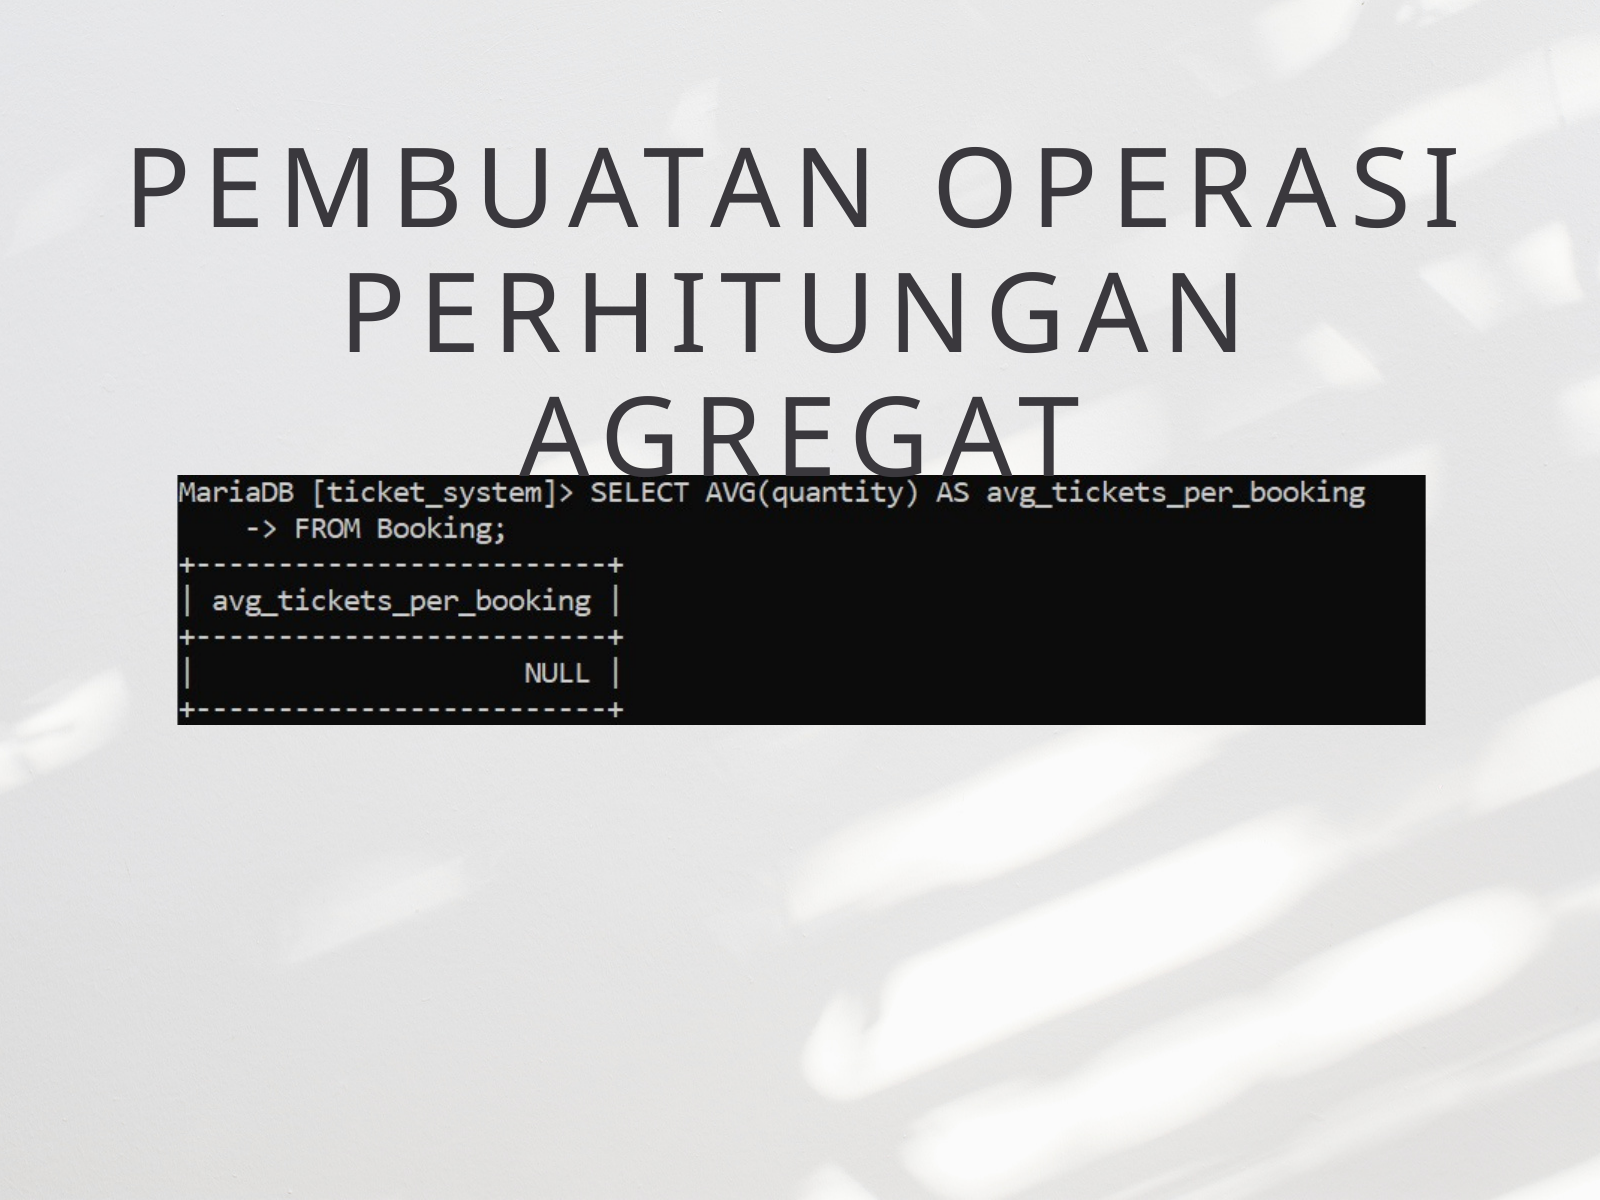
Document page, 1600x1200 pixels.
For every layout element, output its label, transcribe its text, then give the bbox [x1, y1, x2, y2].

text_box [177, 499, 1426, 725]
text_box PEMBUATAN OPERASI PERHITUNGAN AGREGAT [120, 124, 1480, 499]
text_box [0, 0, 1600, 1200]
